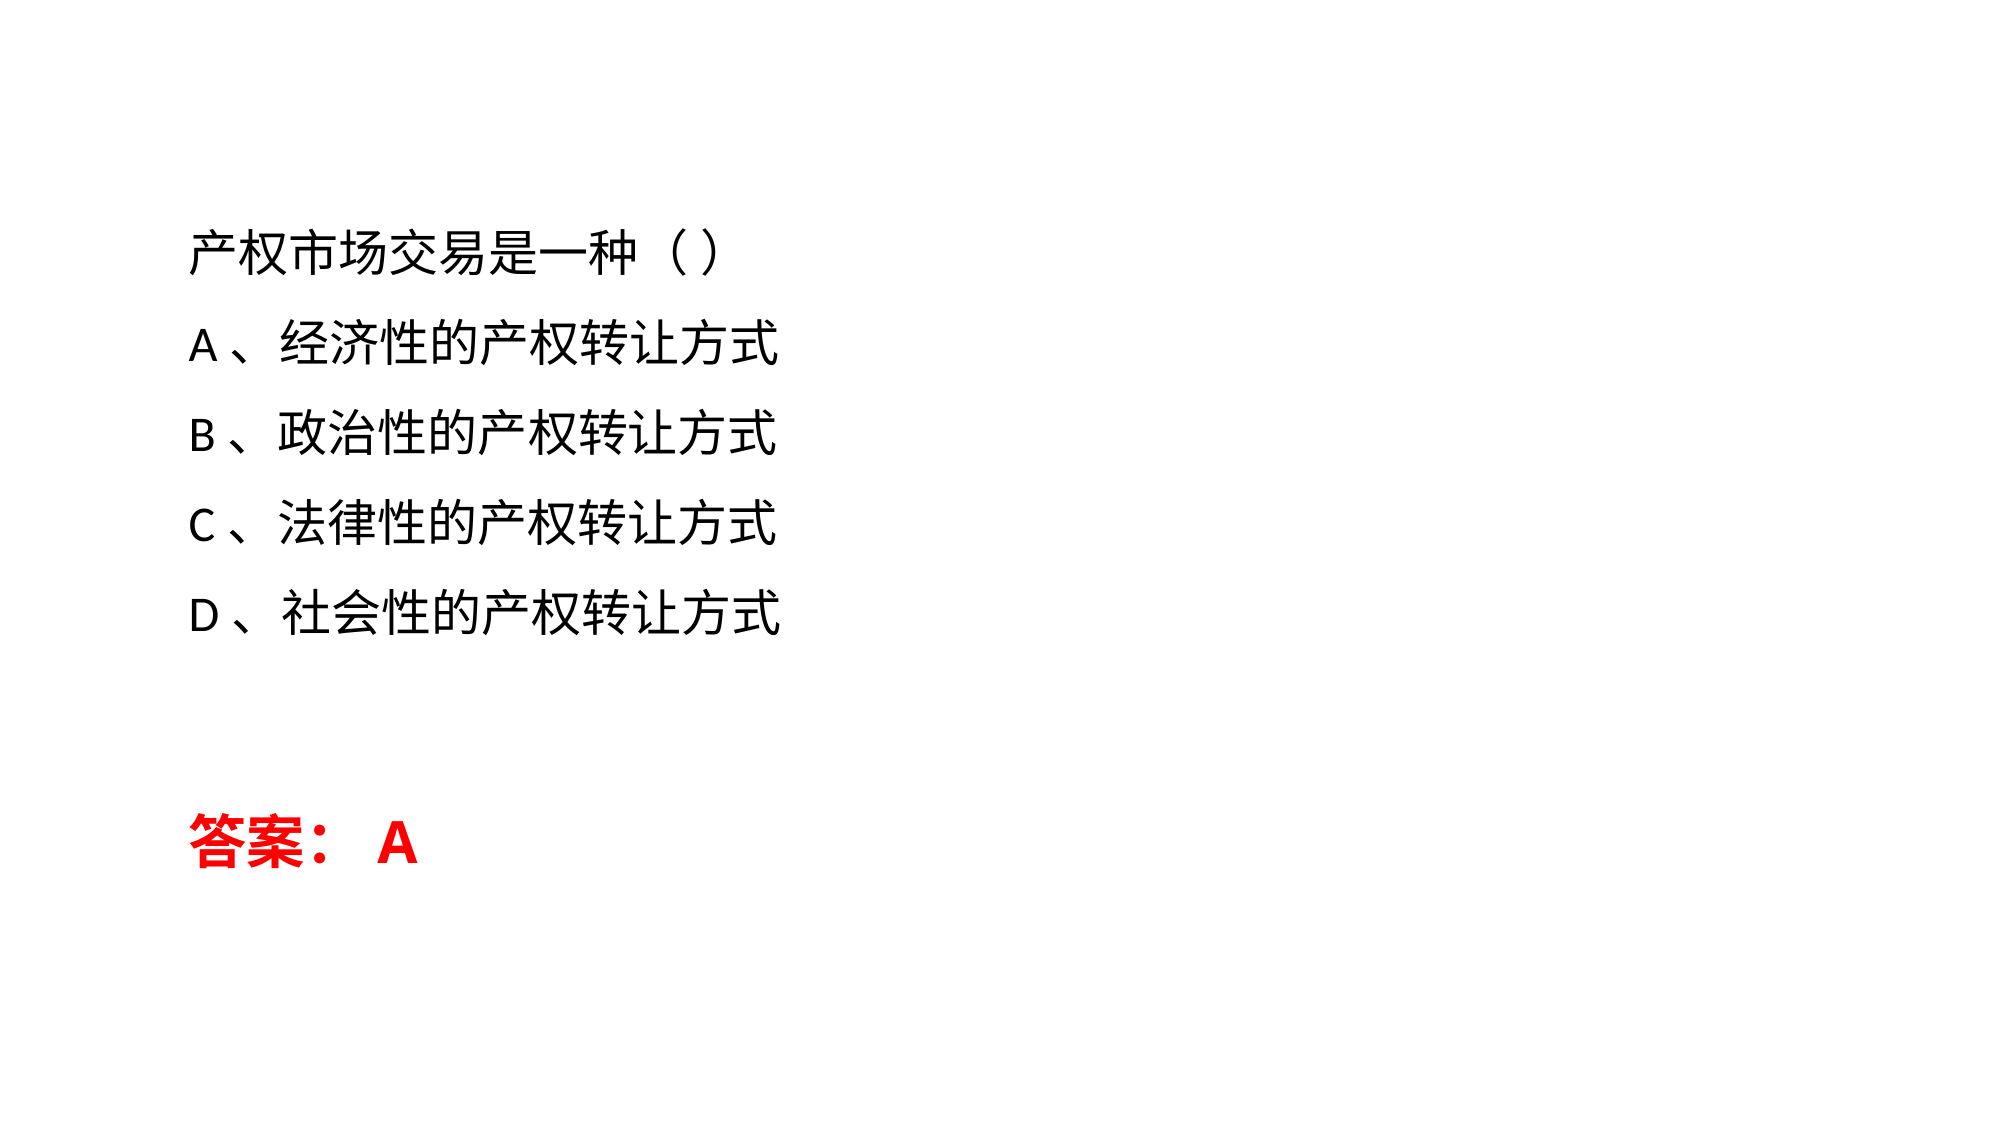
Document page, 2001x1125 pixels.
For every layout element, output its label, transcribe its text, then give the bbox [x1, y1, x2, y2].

text_box 答案：A [173, 798, 642, 883]
text_box 产权市场交易是一种（ ） A、经济性的产权转让方式 B、政治性的产权转让方式 C、法律性的产权转让方式 D、社会性的产权转让方式 [173, 183, 1935, 739]
